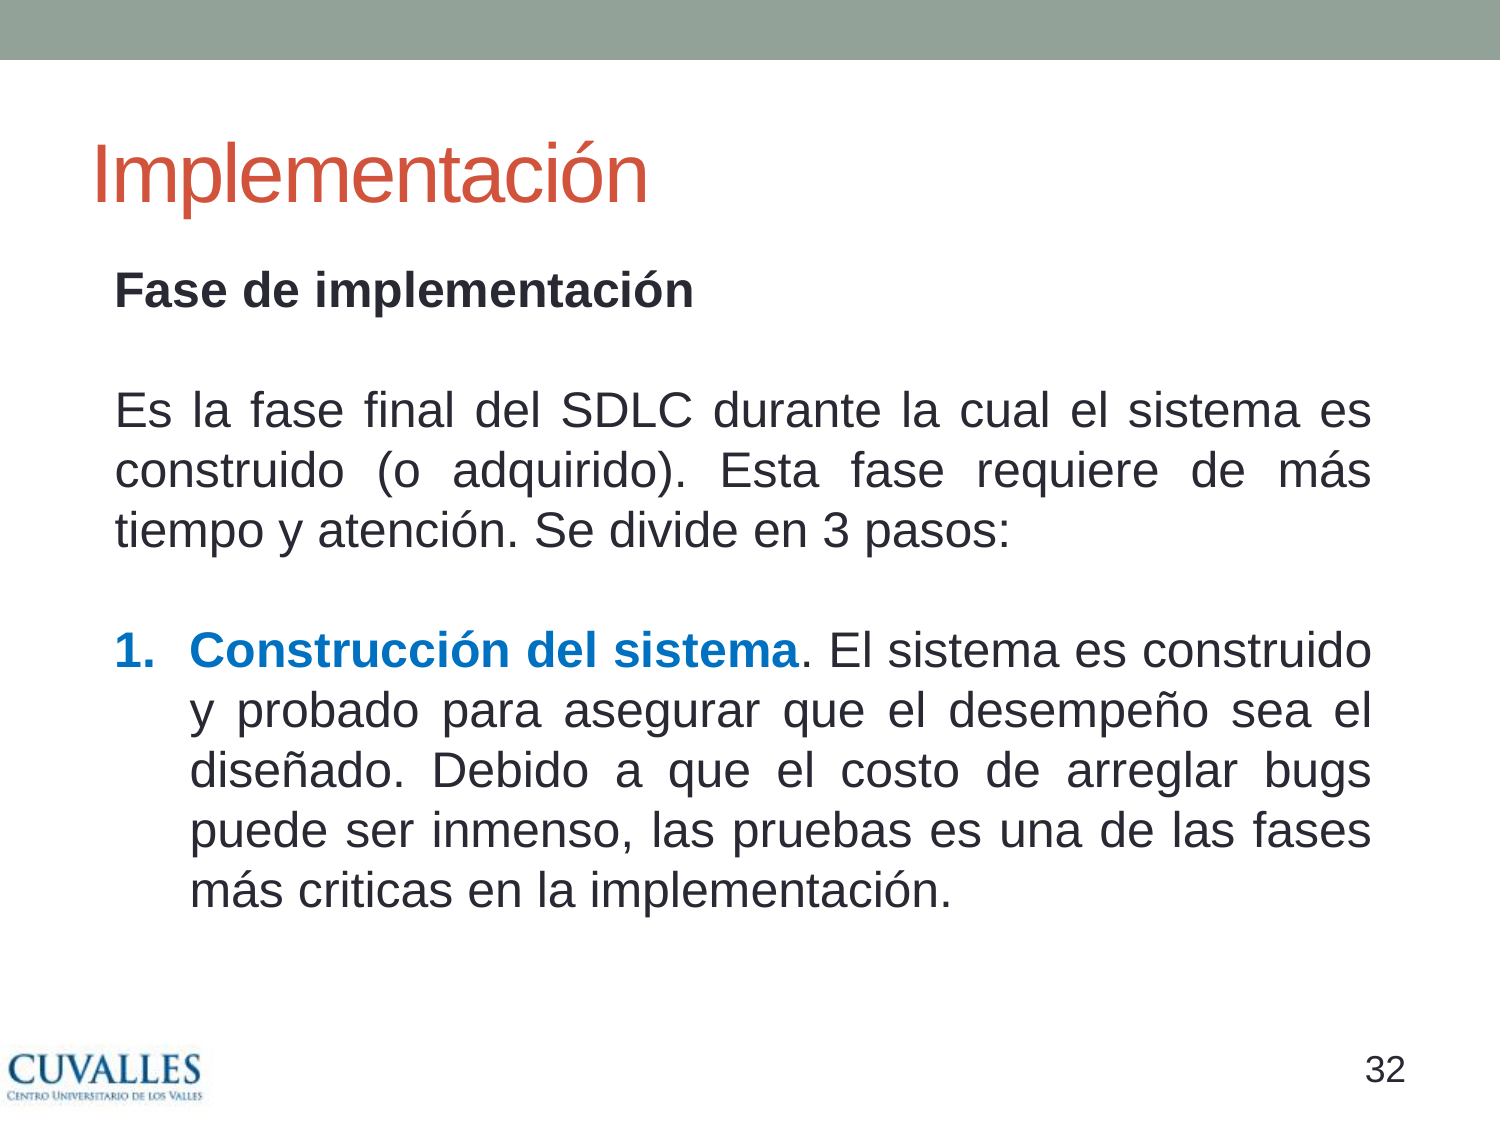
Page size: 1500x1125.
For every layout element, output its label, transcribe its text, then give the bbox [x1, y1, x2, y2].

slide_number 31 [1350, 1037, 1500, 1092]
title Implementación [75, 87, 1425, 250]
text_box Fase de implementación Es la fase final del SDLC durante la cual el sistema es construido (o adquirido). Esta fase requiere de más tiempo y atención. Se divide en 3 pasos: Construcción del sistema. El sistema es construido y probado para asegurar que el desempeño sea el diseñado. Debido a que el costo de arreglar bugs puede ser inmenso, las pruebas es una de las fases más criticas en la implementación. [99, 249, 1388, 985]
picture [0, 1037, 215, 1113]
